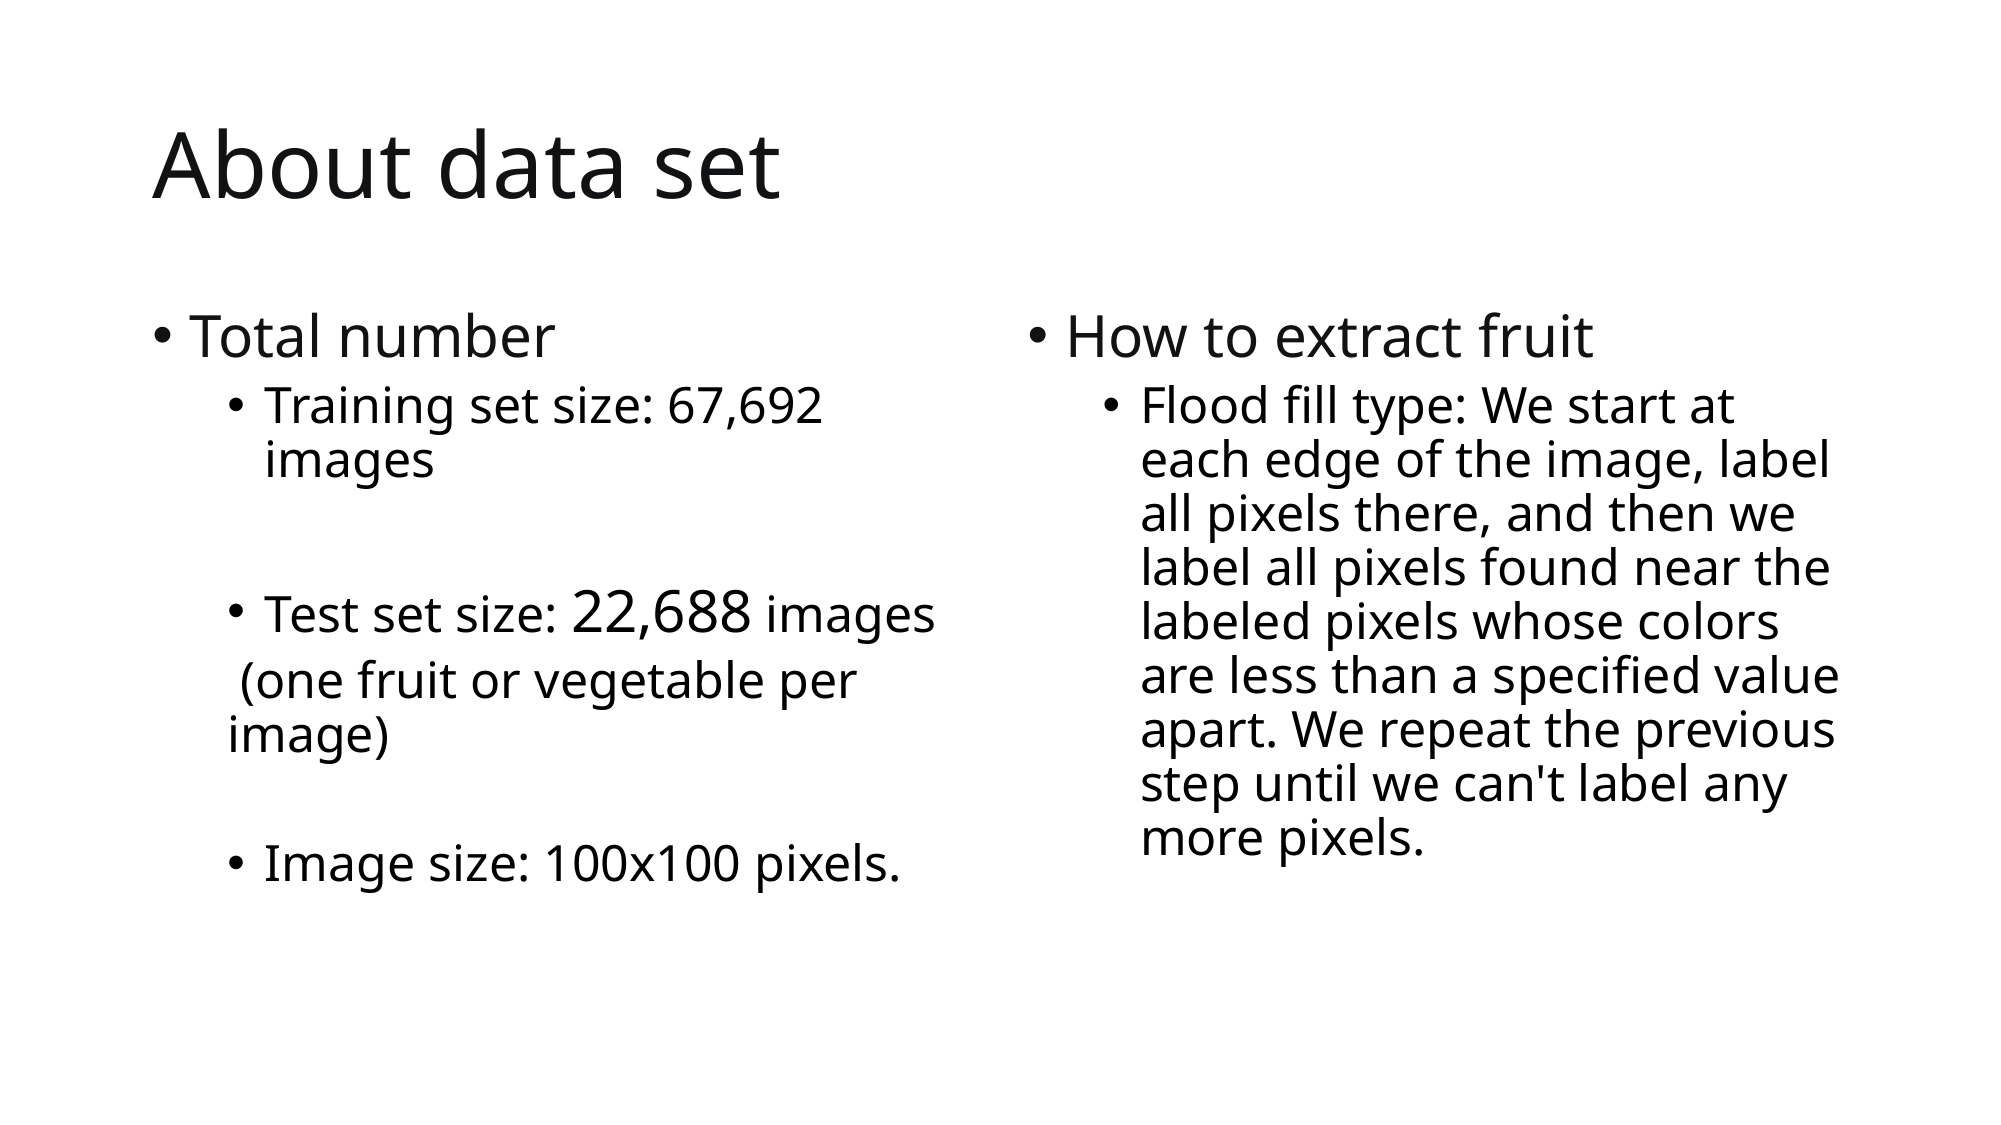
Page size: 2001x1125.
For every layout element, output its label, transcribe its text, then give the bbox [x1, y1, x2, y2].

list How to extract fruit Flood fill type: We start at each edge of the image, label all pixels there, and then we label all pixels found near the labeled pixels whose colors are less than a specified value apart. We repeat the previous step until we can't label any more pixels. [1012, 299, 1863, 1014]
list Total number Training set size: 67,692 images Test set size: 22,688 images (one fruit or vegetable per image) Image size: 100x100 pixels. [137, 299, 988, 1014]
title About data set [137, 59, 1863, 278]
